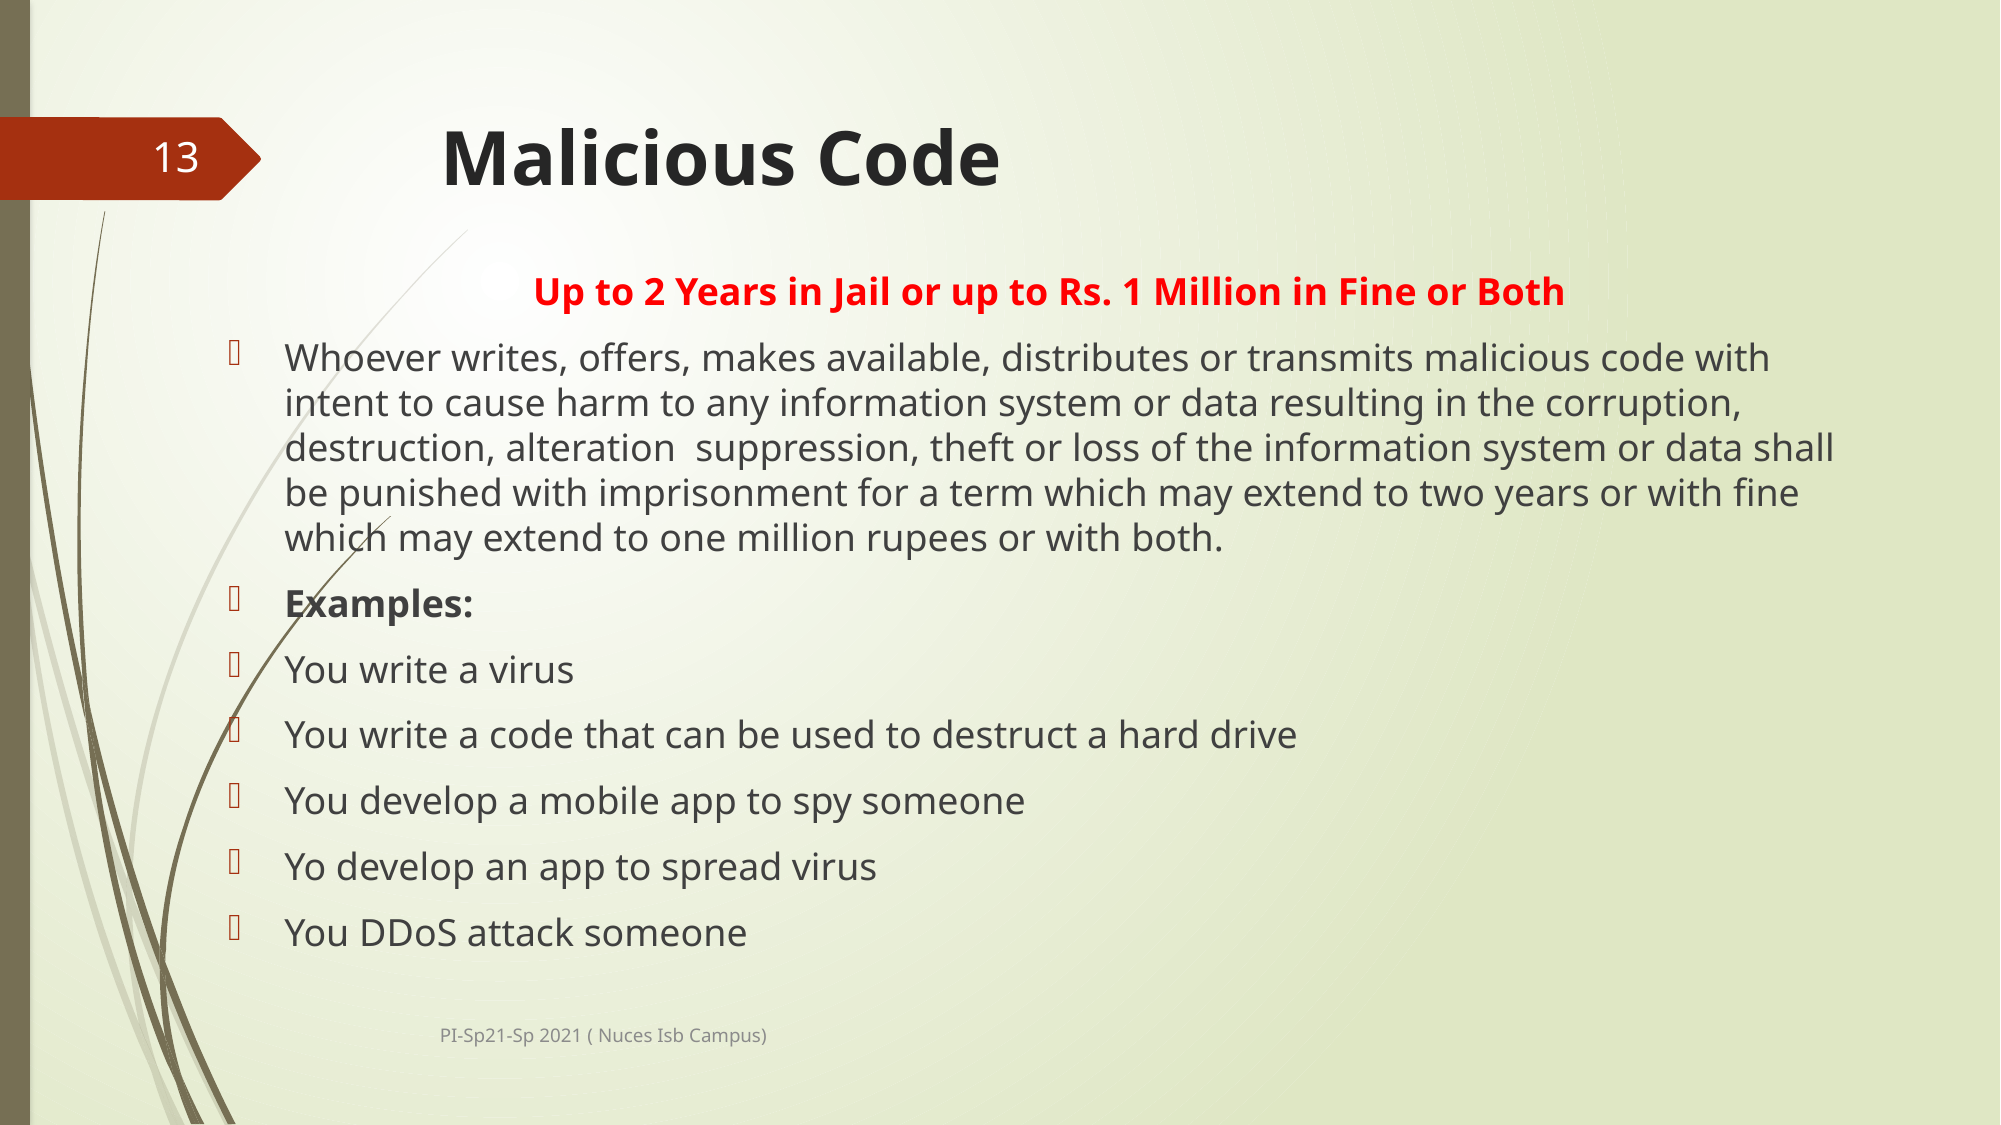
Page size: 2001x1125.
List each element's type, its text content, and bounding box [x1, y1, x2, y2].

footer PI-Sp21-Sp 2021 ( Nuces Isb Campus) [424, 1006, 1675, 1067]
list Up to 2 Years in Jail or up to Rs. 1 Million in Fine or Both Whoever writes, offers, makes available, distributes or transmits malicious code with intent to cause harm to any information system or data resulting in the corruption, destruction, alteration suppression, theft or loss of the information system or data shall be punished with imprisonment for a term which may extend to two years or with fine which may extend to one million rupees or with both. Examples: You write a virus You write a code that can be used to destruct a hard drive You develop a mobile app to spy someone Yo develop an app to spread virus You DDoS attack someone [213, 260, 1888, 1125]
title Malicious Code [425, 102, 1888, 220]
slide_number 13 [87, 129, 216, 190]
